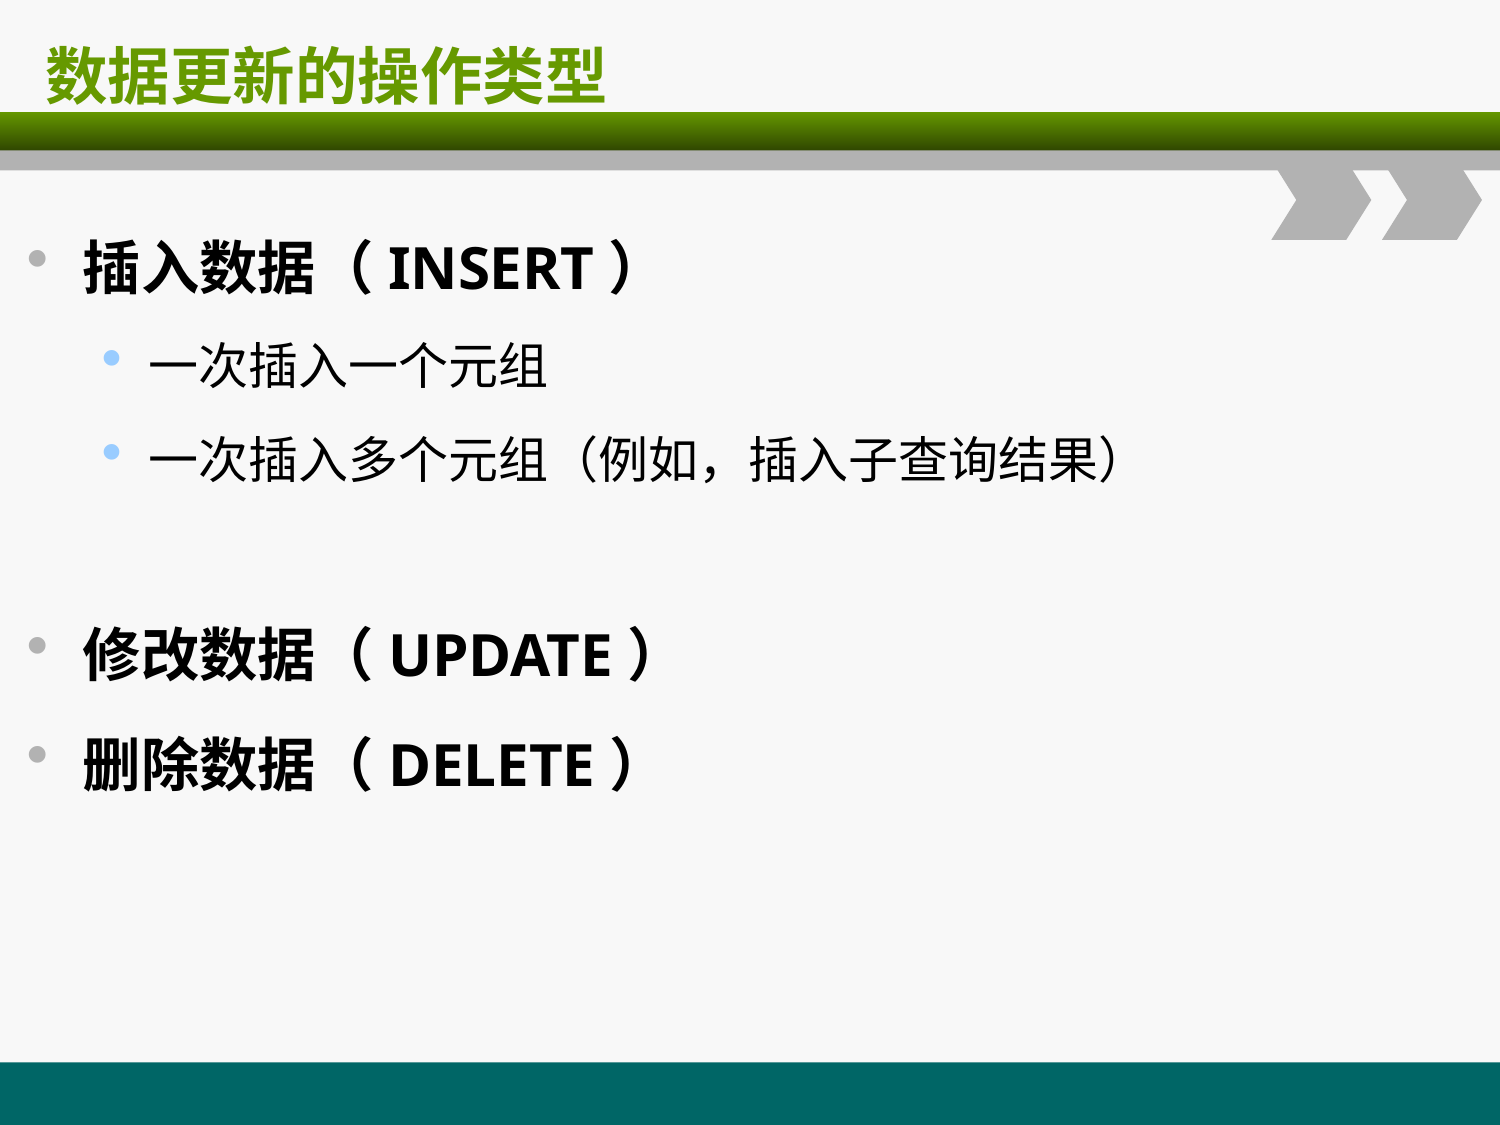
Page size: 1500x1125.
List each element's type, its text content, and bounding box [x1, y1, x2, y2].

title 数据更新的操作类型 [30, 24, 1463, 125]
list 插入数据（INSERT） 一次插入一个元组 一次插入多个元组（例如，插入子查询结果） 修改数据（UPDATE） 删除数据（DELETE） [11, 195, 1482, 1046]
